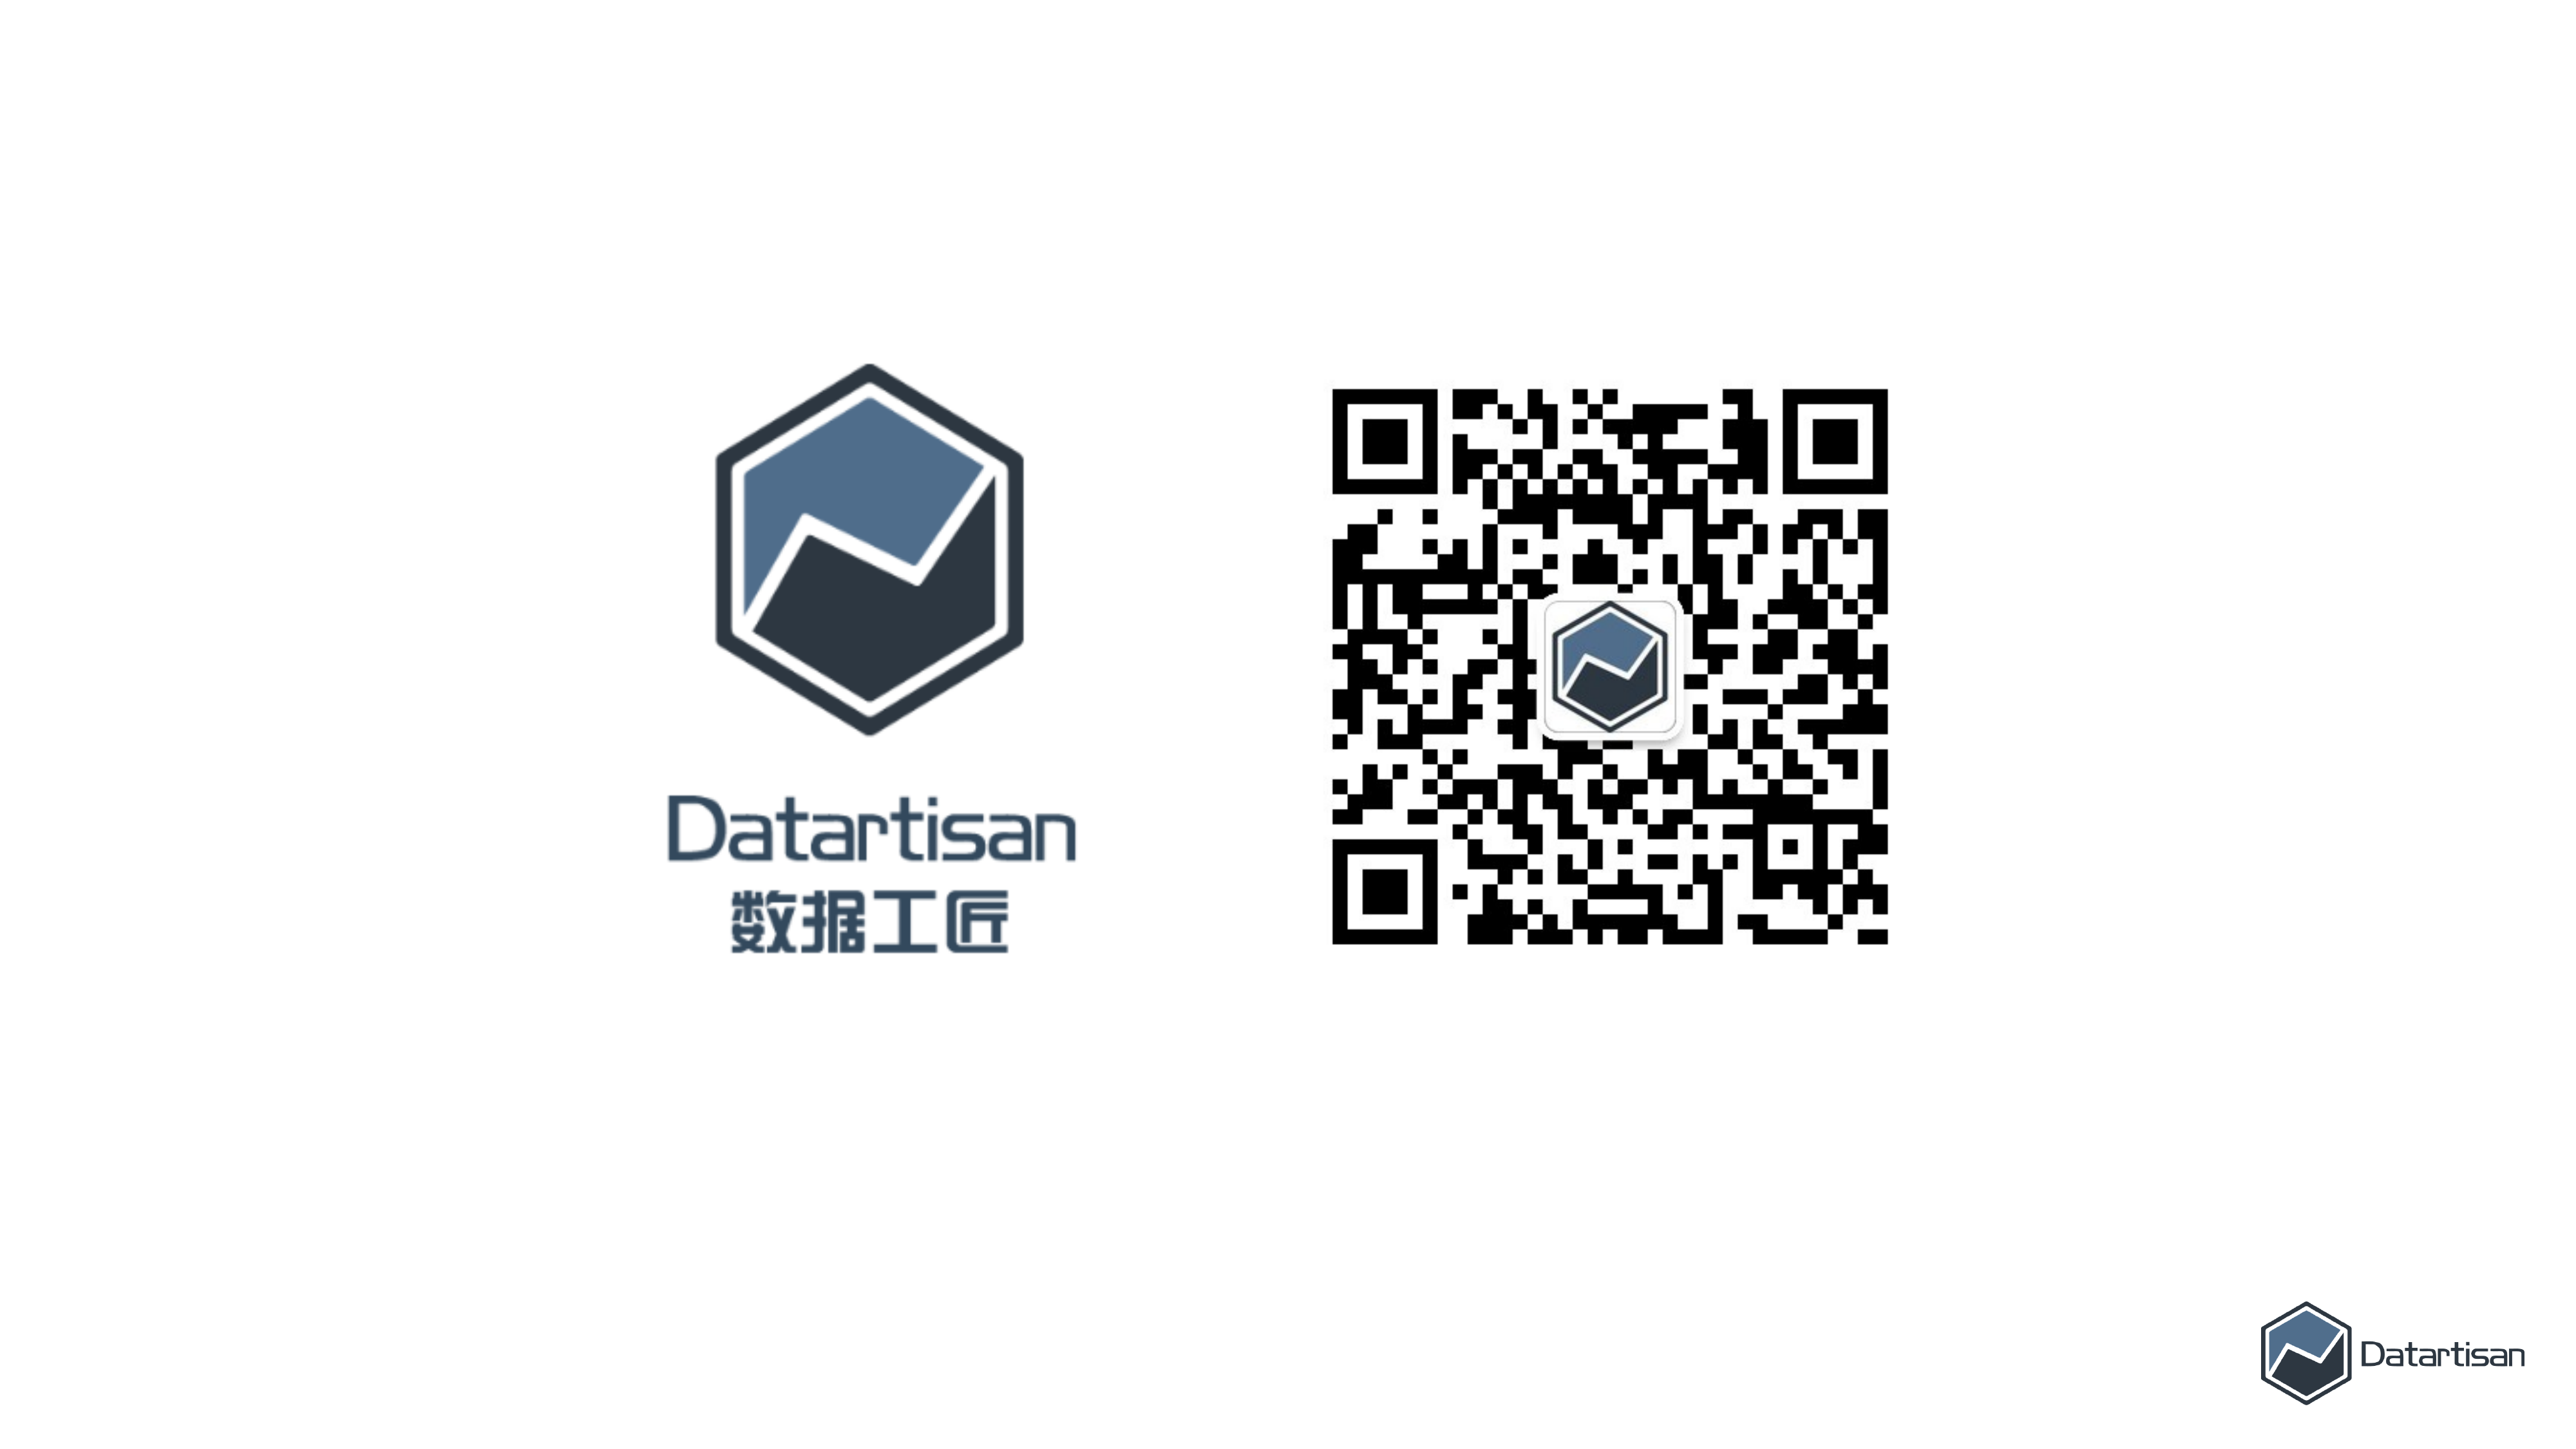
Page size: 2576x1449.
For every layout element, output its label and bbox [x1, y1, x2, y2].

picture [1287, 345, 1933, 990]
picture [616, 345, 1122, 990]
picture [2261, 1301, 2524, 1405]
